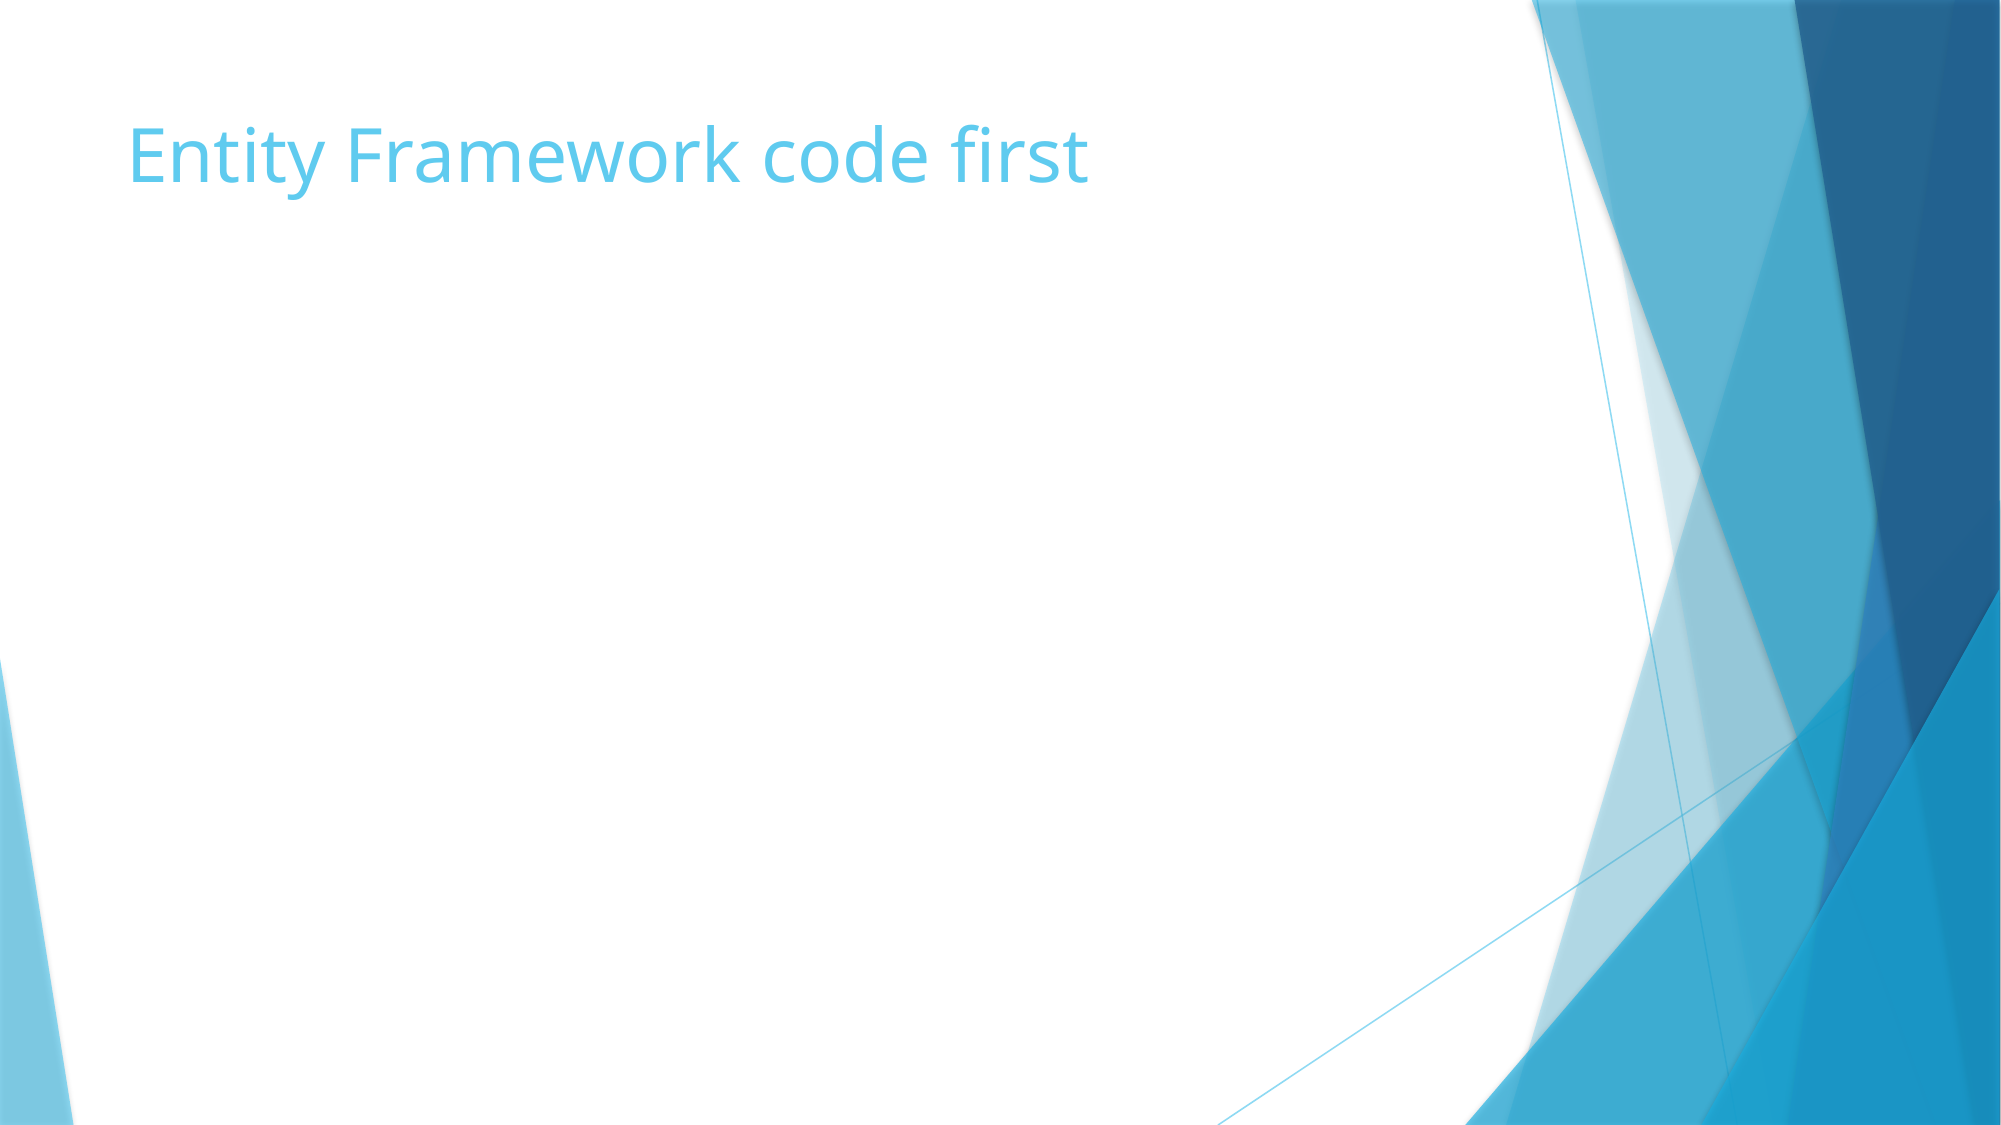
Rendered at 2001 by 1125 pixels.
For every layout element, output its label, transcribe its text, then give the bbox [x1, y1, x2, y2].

title Entity Framework code first [111, 99, 1522, 317]
